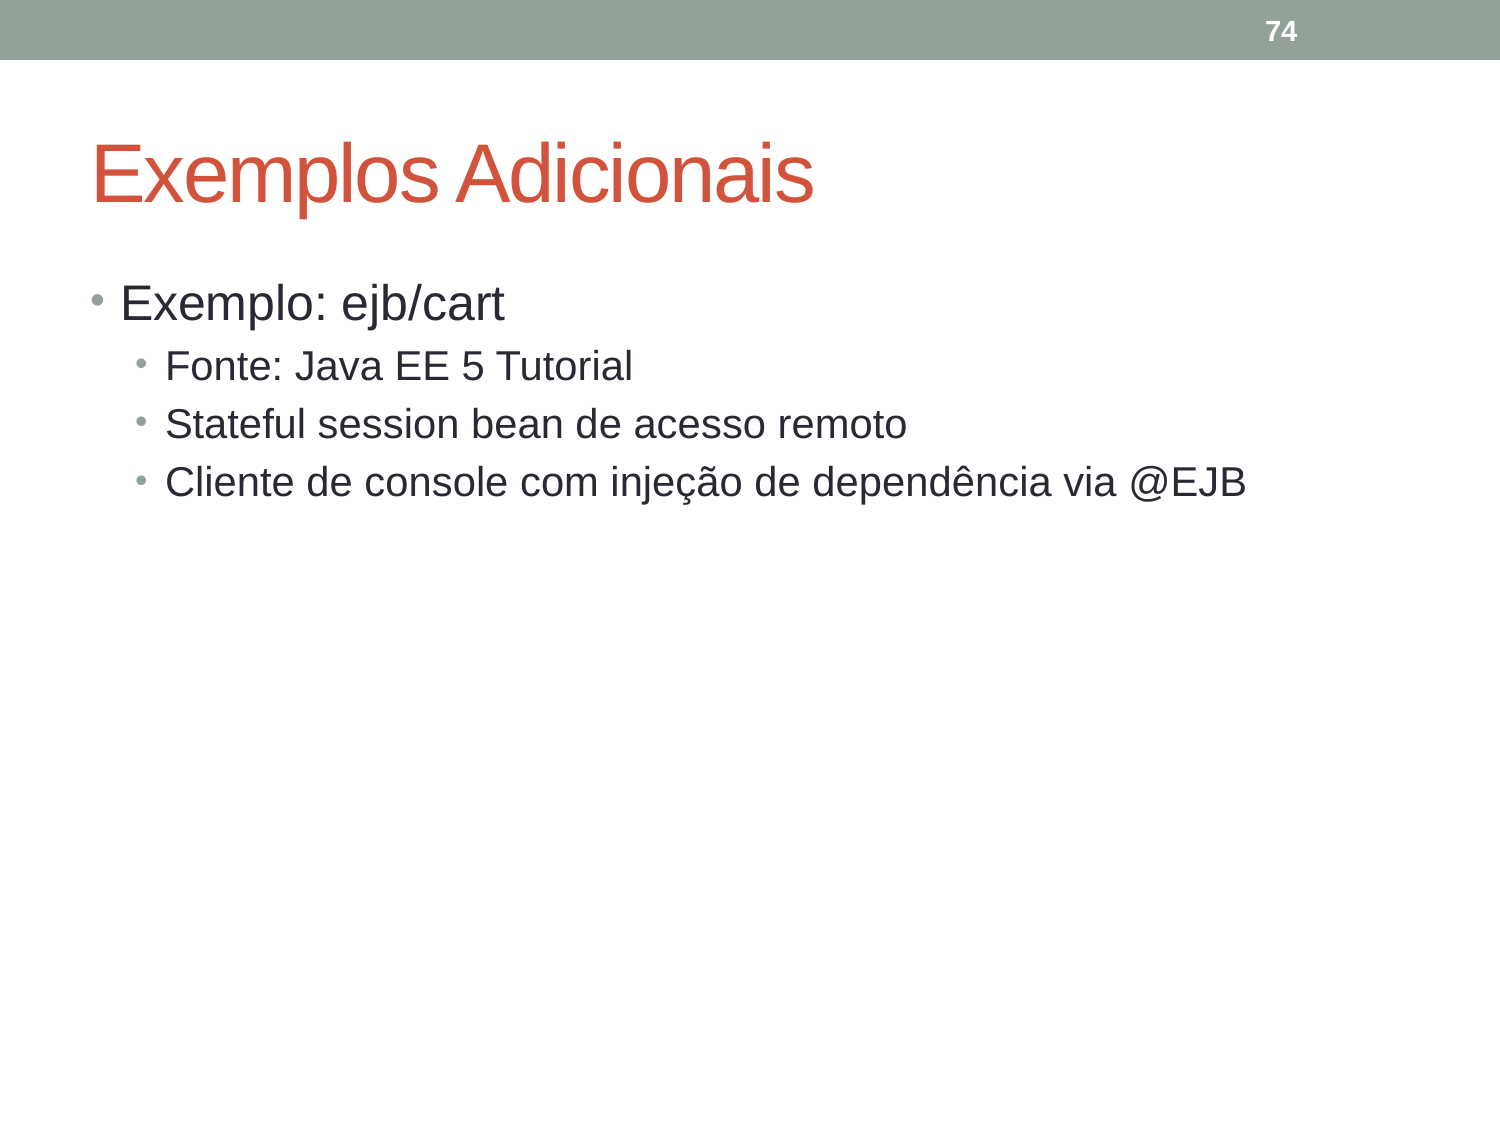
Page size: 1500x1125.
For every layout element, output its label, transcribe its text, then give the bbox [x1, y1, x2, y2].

slide_number 74 [1250, 3, 1425, 57]
list Exemplo: ejb/cart Fonte: Java EE 5 Tutorial Stateful session bean de acesso remoto Cliente de console com injeção de dependência via @EJB [75, 262, 1425, 1063]
title Exemplos Adicionais [75, 87, 1425, 250]
